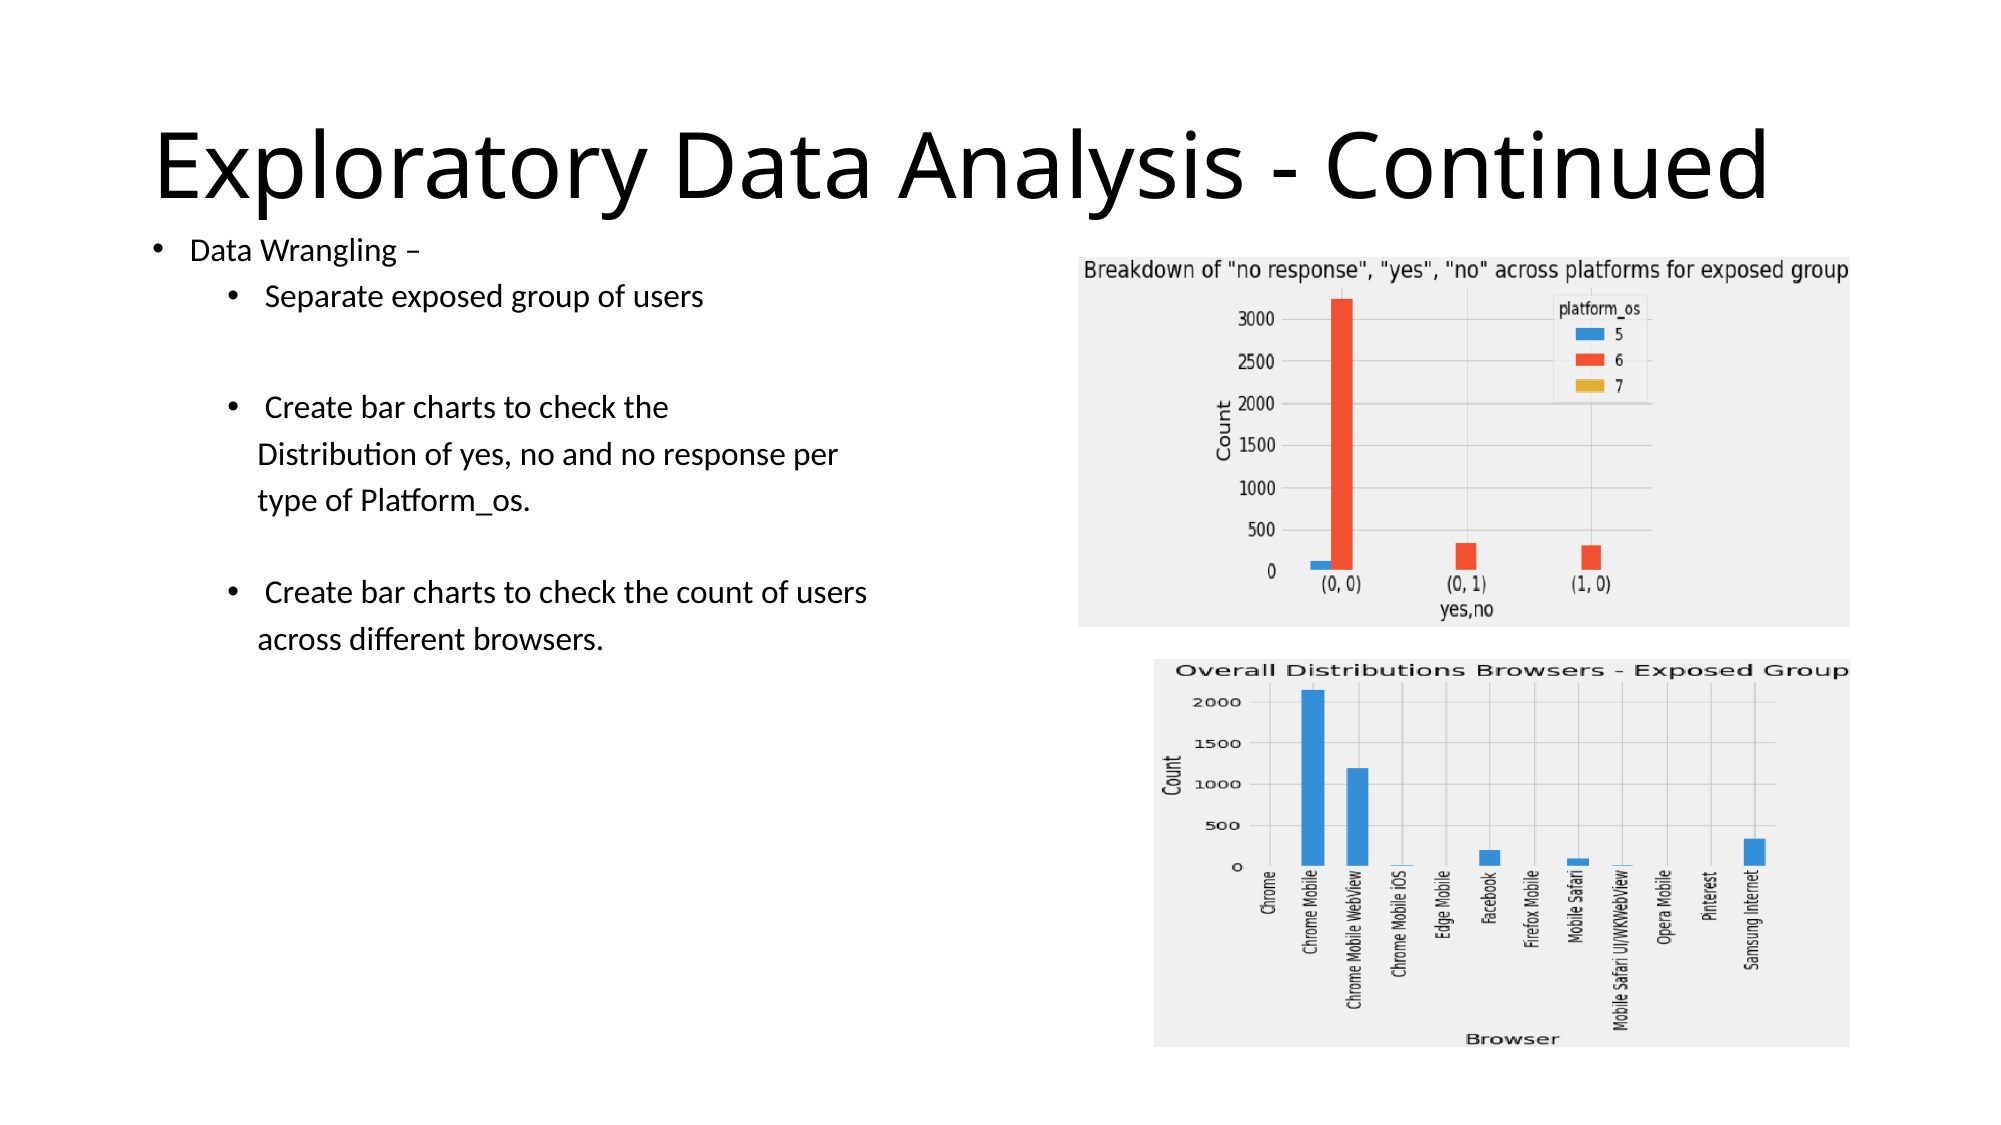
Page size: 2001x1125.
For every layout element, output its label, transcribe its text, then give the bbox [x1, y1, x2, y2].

picture [1153, 659, 1850, 1047]
picture [1078, 257, 1850, 627]
list Data Wrangling – Separate exposed group of users Create bar charts to check the Distribution of yes, no and no response per type of Platform_os. Create bar charts to check the count of users across different browsers. [137, 224, 1932, 1014]
title Exploratory Data Analysis - Continued [137, 59, 1863, 224]
